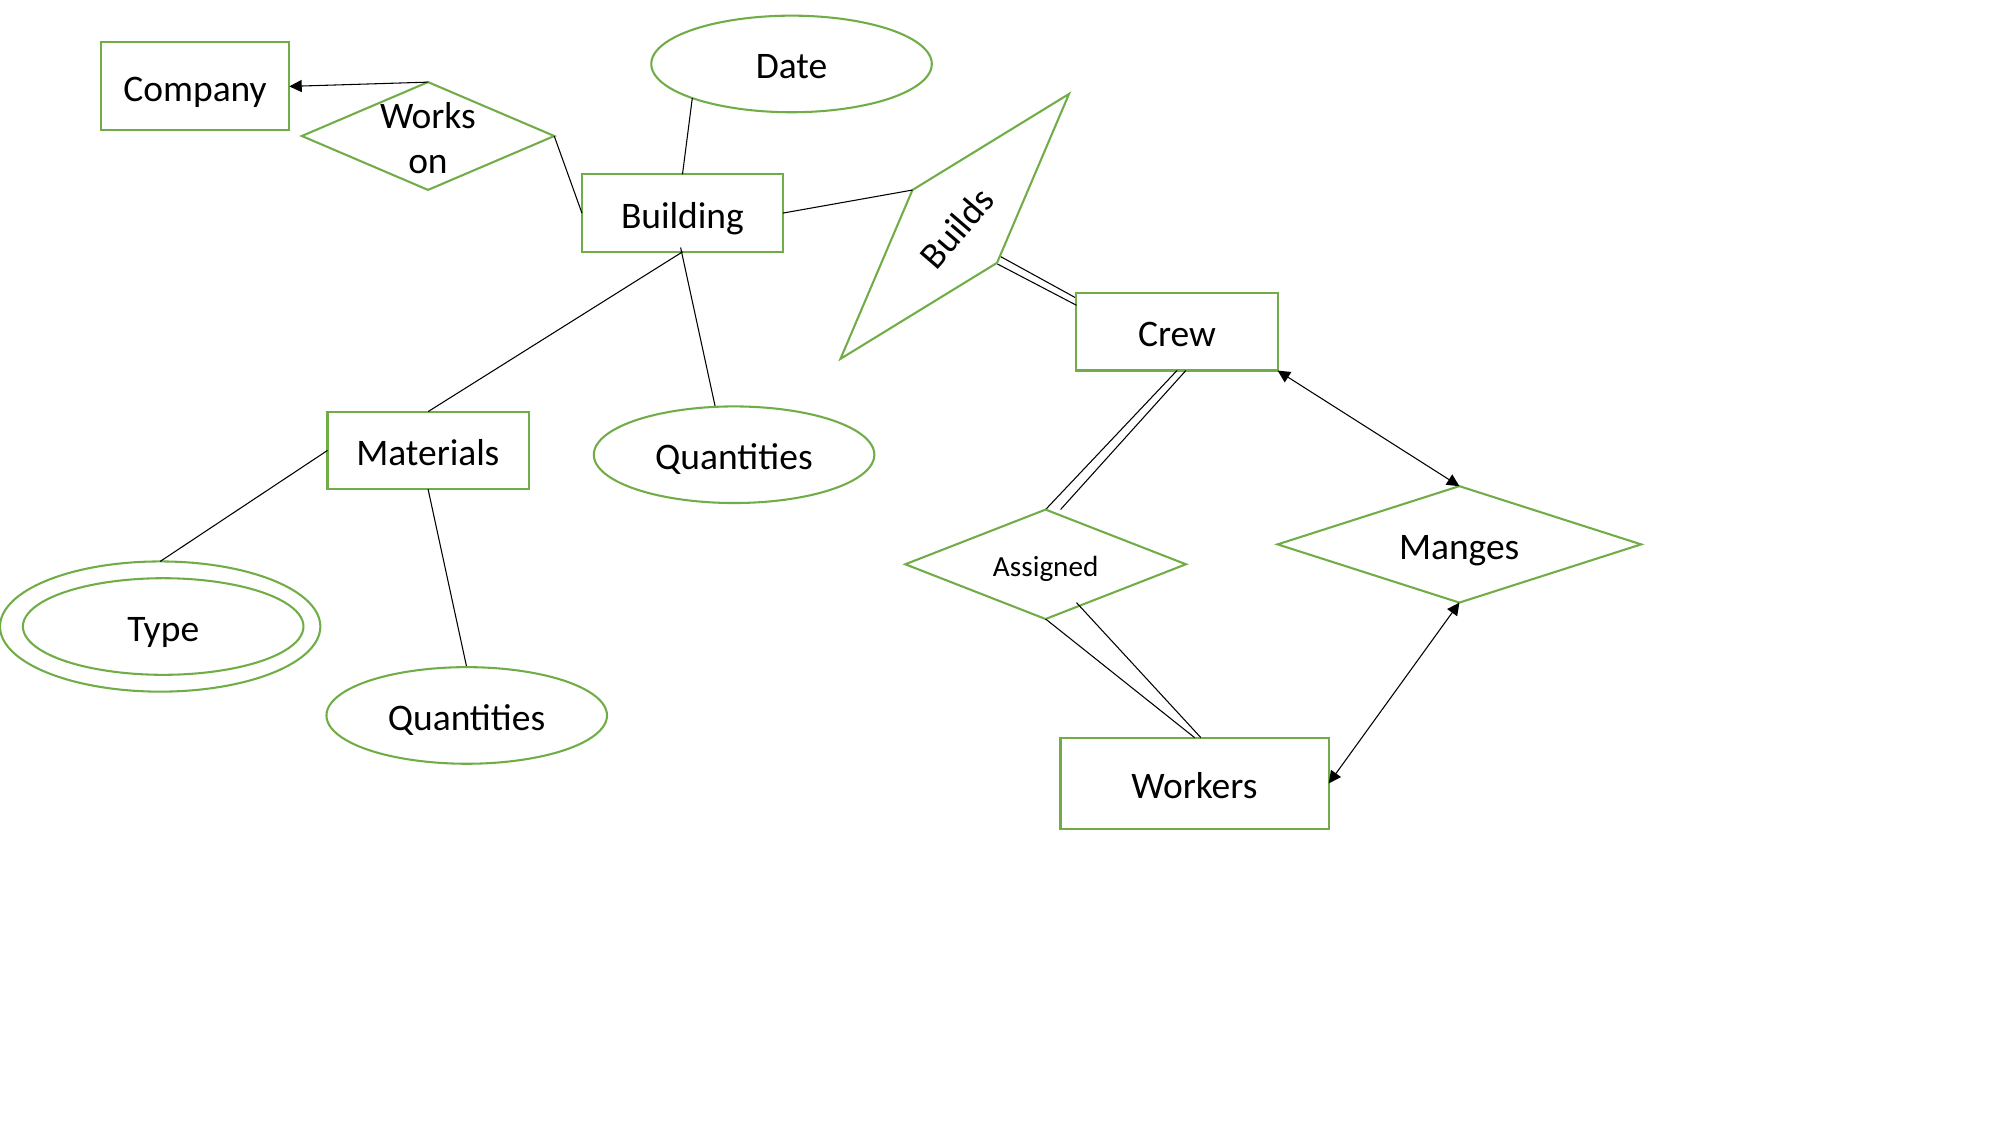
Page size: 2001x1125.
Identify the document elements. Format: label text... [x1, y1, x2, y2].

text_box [682, 98, 693, 175]
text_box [992, 251, 1077, 261]
text_box Crew [1075, 292, 1279, 372]
text_box Workson [299, 80, 555, 192]
text_box Materials [326, 411, 530, 490]
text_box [1060, 370, 1186, 510]
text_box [554, 135, 582, 213]
text_box Type [21, 577, 305, 676]
text_box Manges [1274, 485, 1645, 604]
text_box Company [100, 41, 290, 131]
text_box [1076, 602, 1201, 738]
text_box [428, 489, 467, 668]
text_box [0, 560, 322, 693]
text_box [289, 82, 429, 87]
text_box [992, 261, 1077, 306]
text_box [783, 189, 913, 214]
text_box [160, 450, 328, 562]
text_box Building [581, 173, 784, 253]
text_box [1328, 602, 1460, 784]
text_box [680, 247, 720, 426]
text_box Date [650, 14, 933, 114]
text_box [1045, 370, 1060, 510]
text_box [1277, 370, 1460, 487]
text_box Assigned [902, 508, 1189, 620]
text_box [428, 251, 680, 412]
text_box Builds [838, 91, 1072, 362]
text_box Quantities [325, 666, 609, 765]
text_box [1045, 618, 1195, 738]
text_box Quantities [592, 405, 876, 505]
text_box Workers [1059, 737, 1330, 830]
